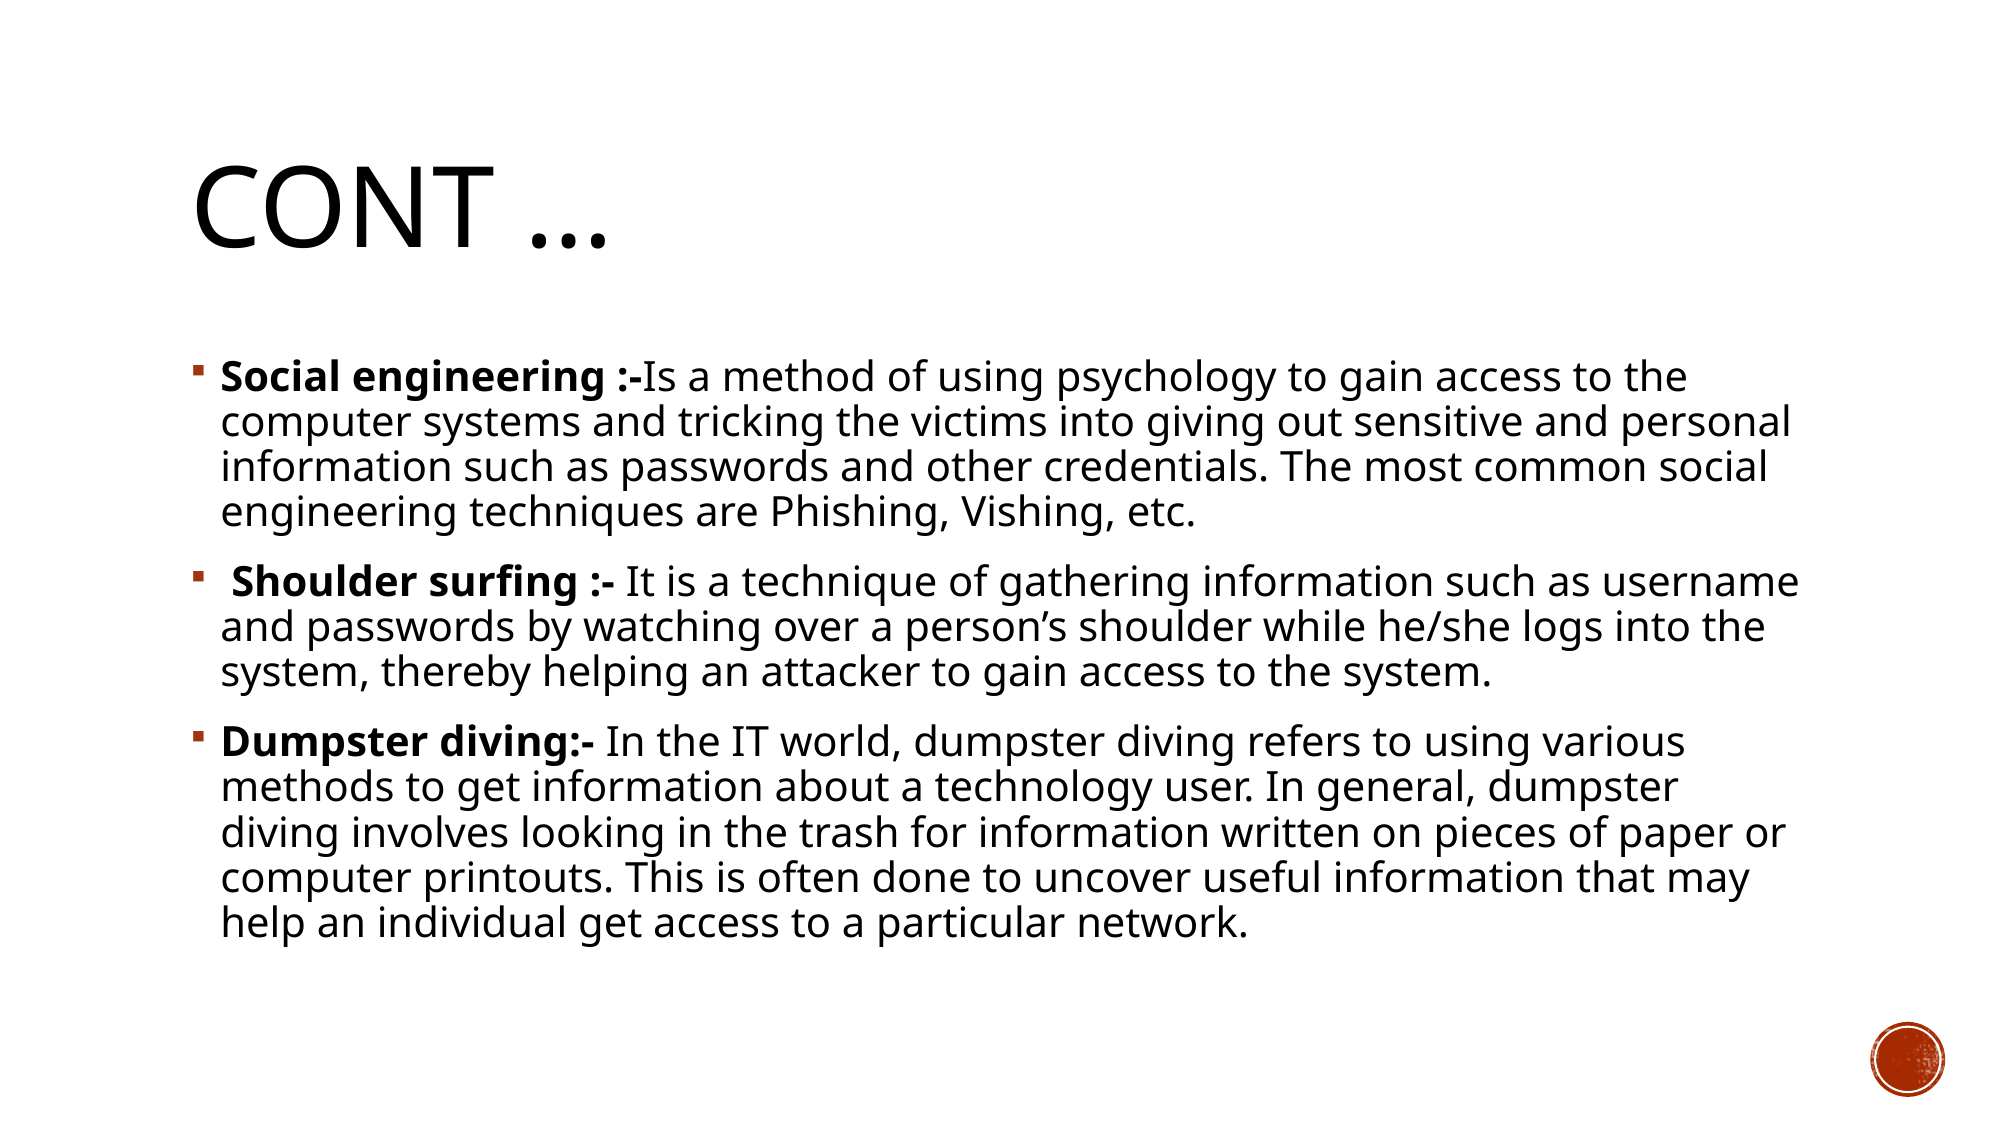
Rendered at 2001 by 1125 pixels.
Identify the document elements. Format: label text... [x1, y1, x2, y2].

list Social engineering :-Is a method of using psychology to gain access to the computer systems and tricking the victims into giving out sensitive and personal information such as passwords and other credentials. The most common social engineering techniques are Phishing, Vishing, etc. Shoulder surfing :- It is a technique of gathering information such as username and passwords by watching over a person’s shoulder while he/she logs into the system, thereby helping an attacker to gain access to the system. Dumpster diving:- In the IT world, dumpster diving refers to using various methods to get information about a technology user. In general, dumpster diving involves looking in the trash for information written on pieces of paper or computer printouts. This is often done to uncover useful information that may help an individual get access to a particular network. [175, 348, 1826, 1013]
title Cont … [175, 79, 1826, 344]
